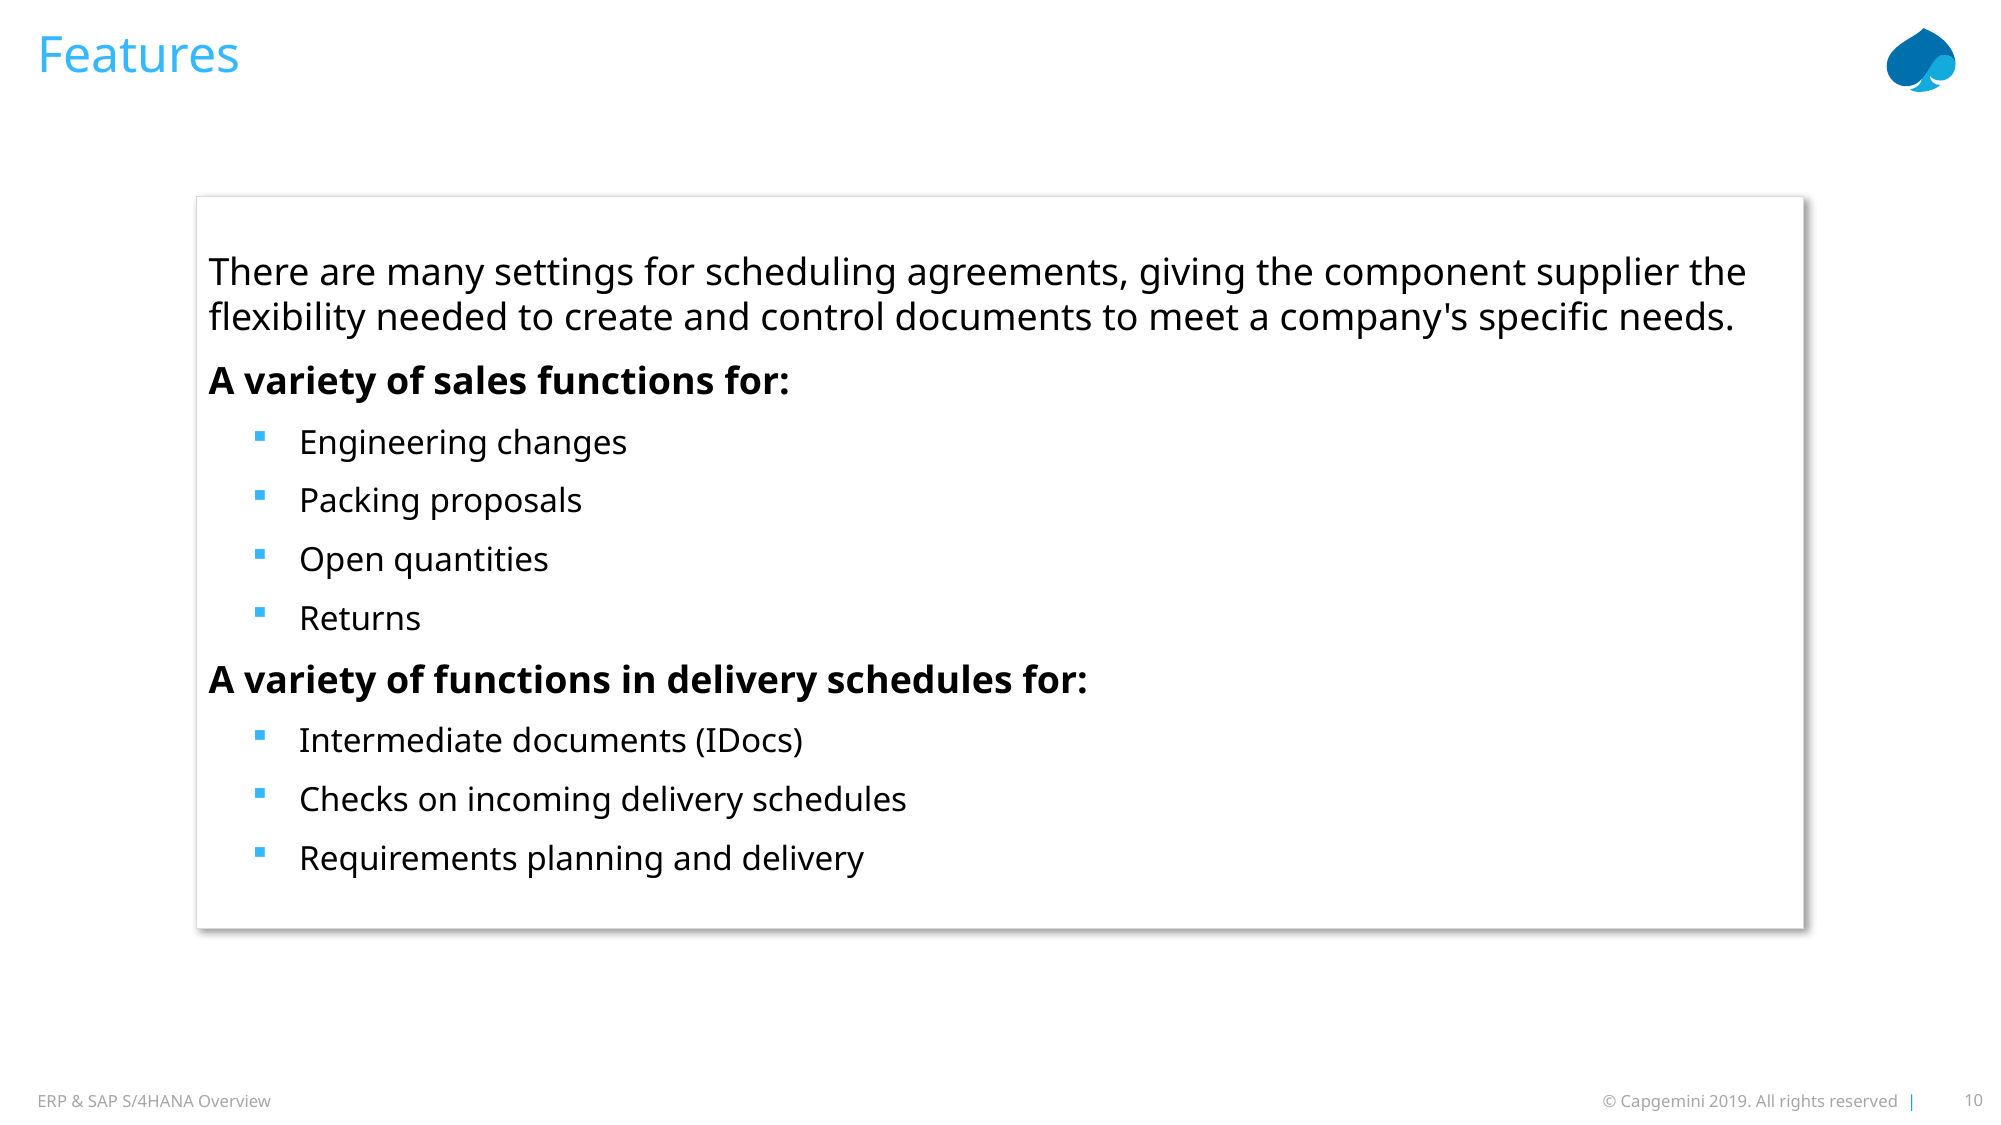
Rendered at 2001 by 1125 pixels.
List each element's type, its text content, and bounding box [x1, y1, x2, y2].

title Features [37, 0, 1863, 119]
list There are many settings for scheduling agreements, giving the component supplier the flexibility needed to create and control documents to meet a company's specific needs. A variety of sales functions for: Engineering changes Packing proposals Open quantities Returns A variety of functions in delivery schedules for: Intermediate documents (IDocs) Checks on incoming delivery schedules Requirements planning and delivery [196, 196, 1804, 929]
